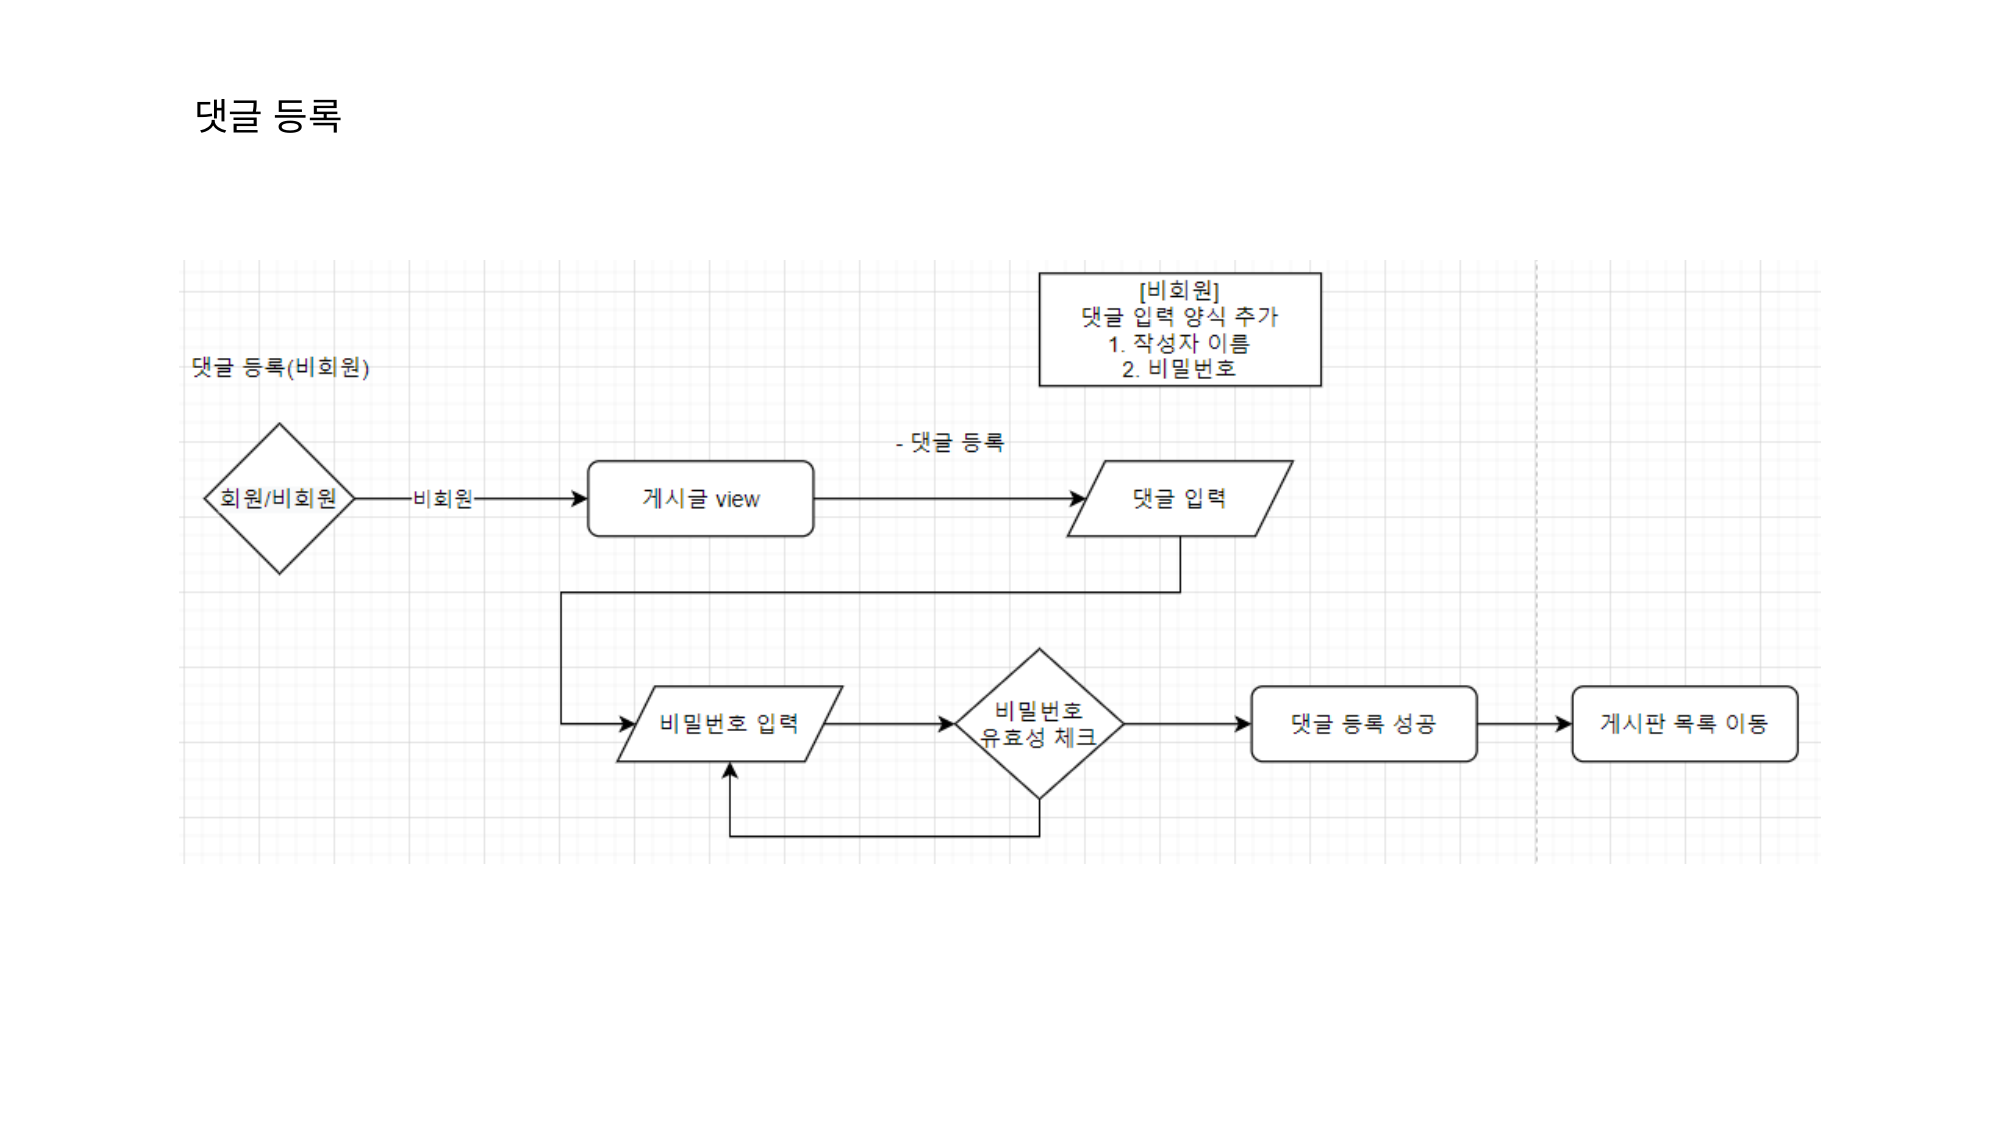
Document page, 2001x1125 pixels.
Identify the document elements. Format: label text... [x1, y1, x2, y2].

picture [179, 260, 1821, 865]
text_box 댓글 등록 [179, 85, 383, 146]
